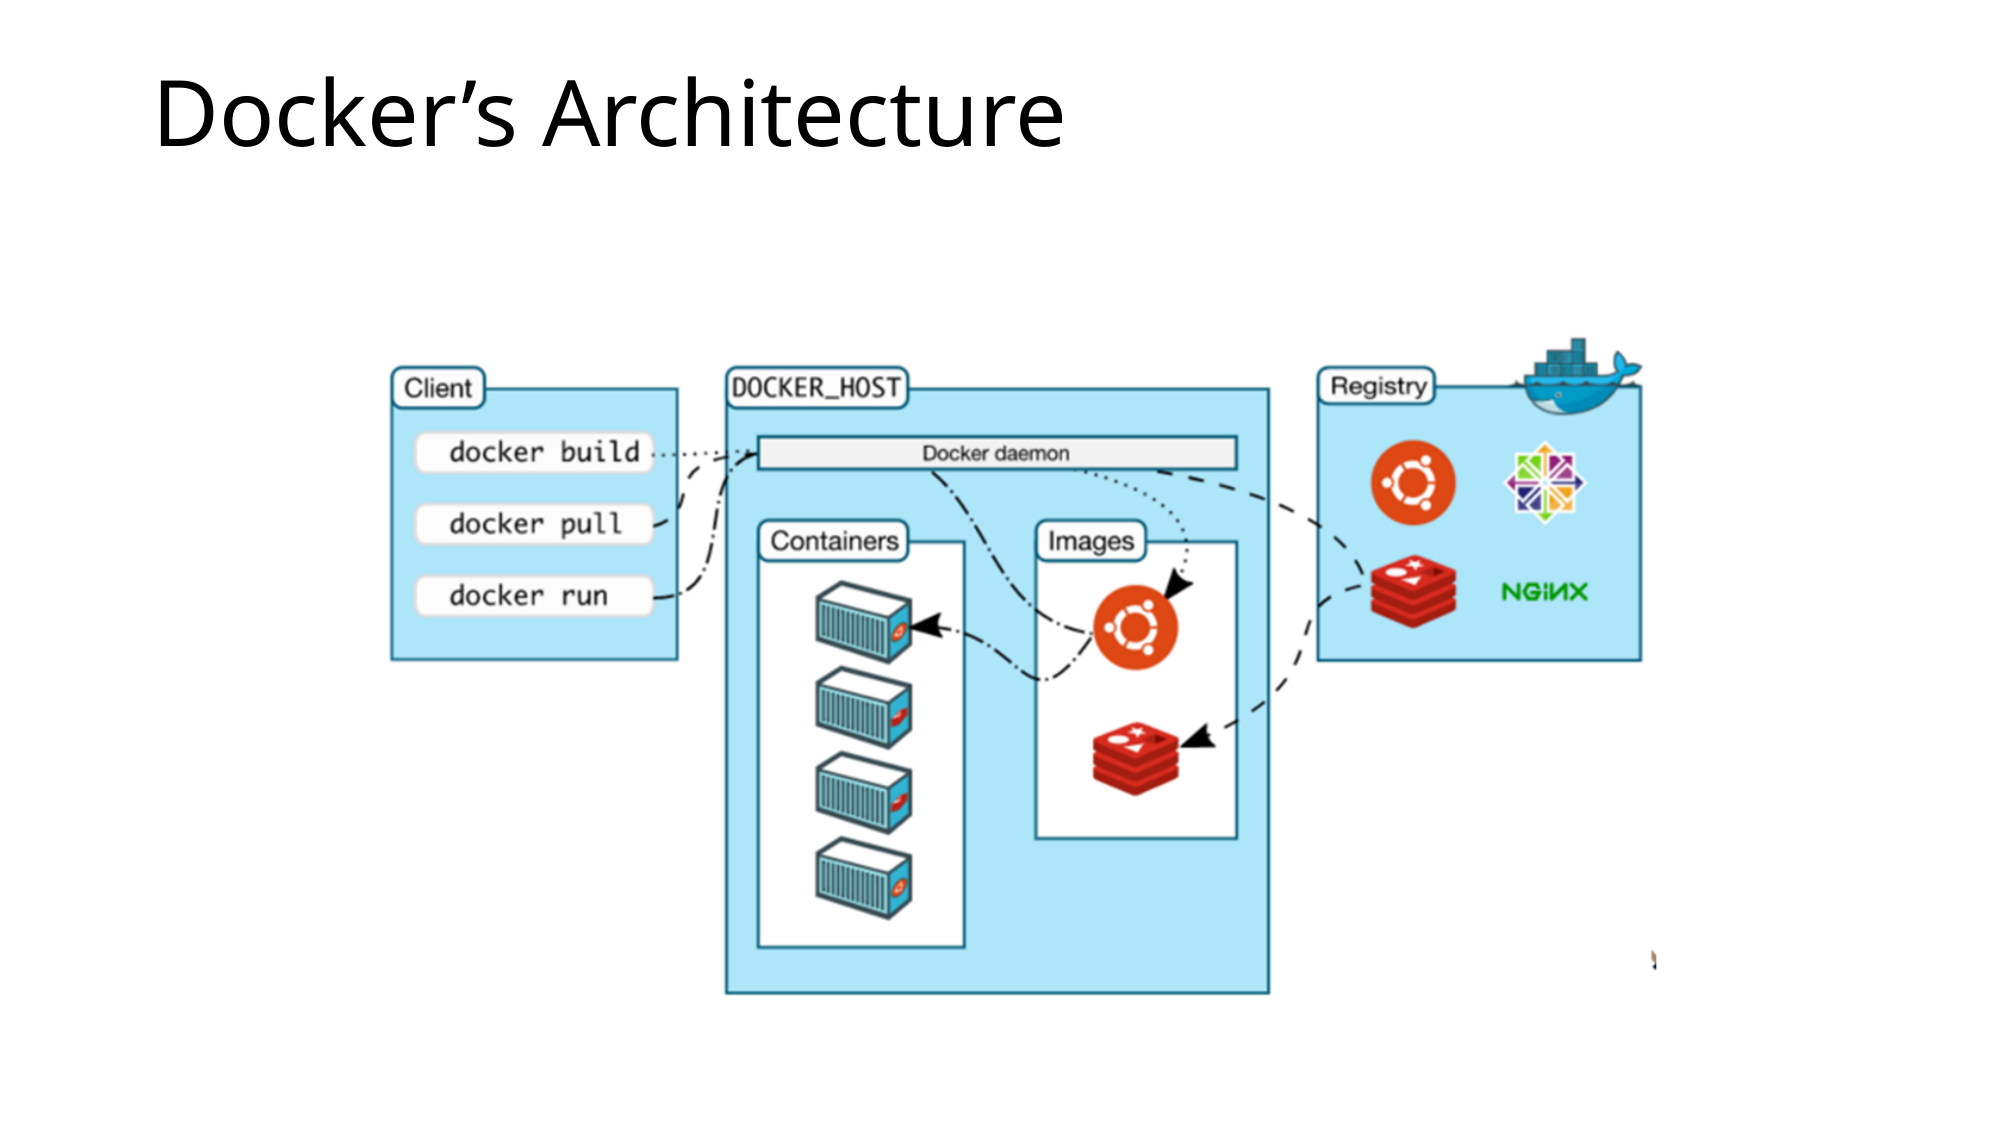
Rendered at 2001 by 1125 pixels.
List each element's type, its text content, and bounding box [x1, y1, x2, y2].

title Docker’s Architecture [137, 59, 1863, 278]
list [315, 299, 1685, 1014]
